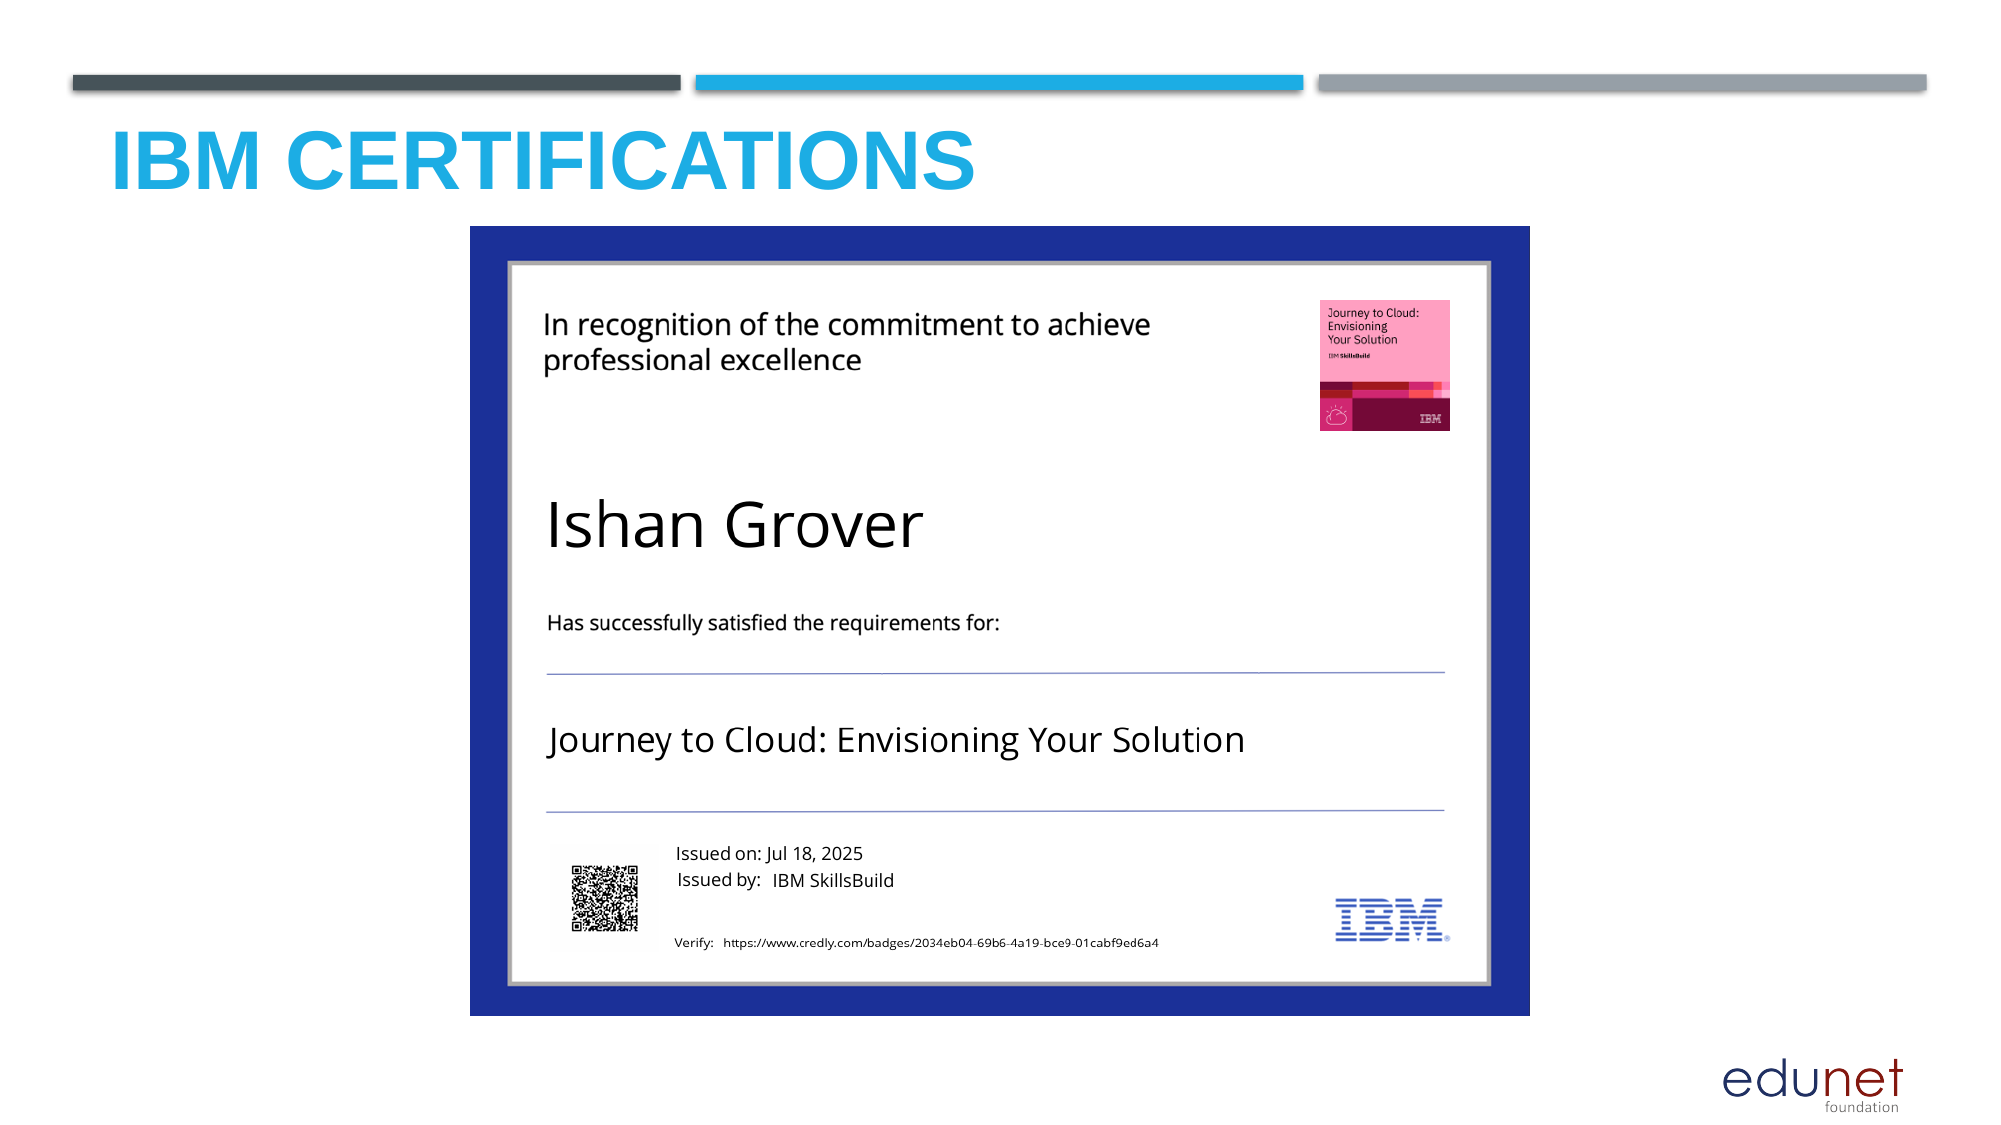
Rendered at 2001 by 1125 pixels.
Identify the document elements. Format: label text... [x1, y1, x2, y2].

title IBM Certifications [95, 126, 1905, 214]
picture [469, 226, 1531, 1017]
picture [1719, 1056, 1905, 1116]
